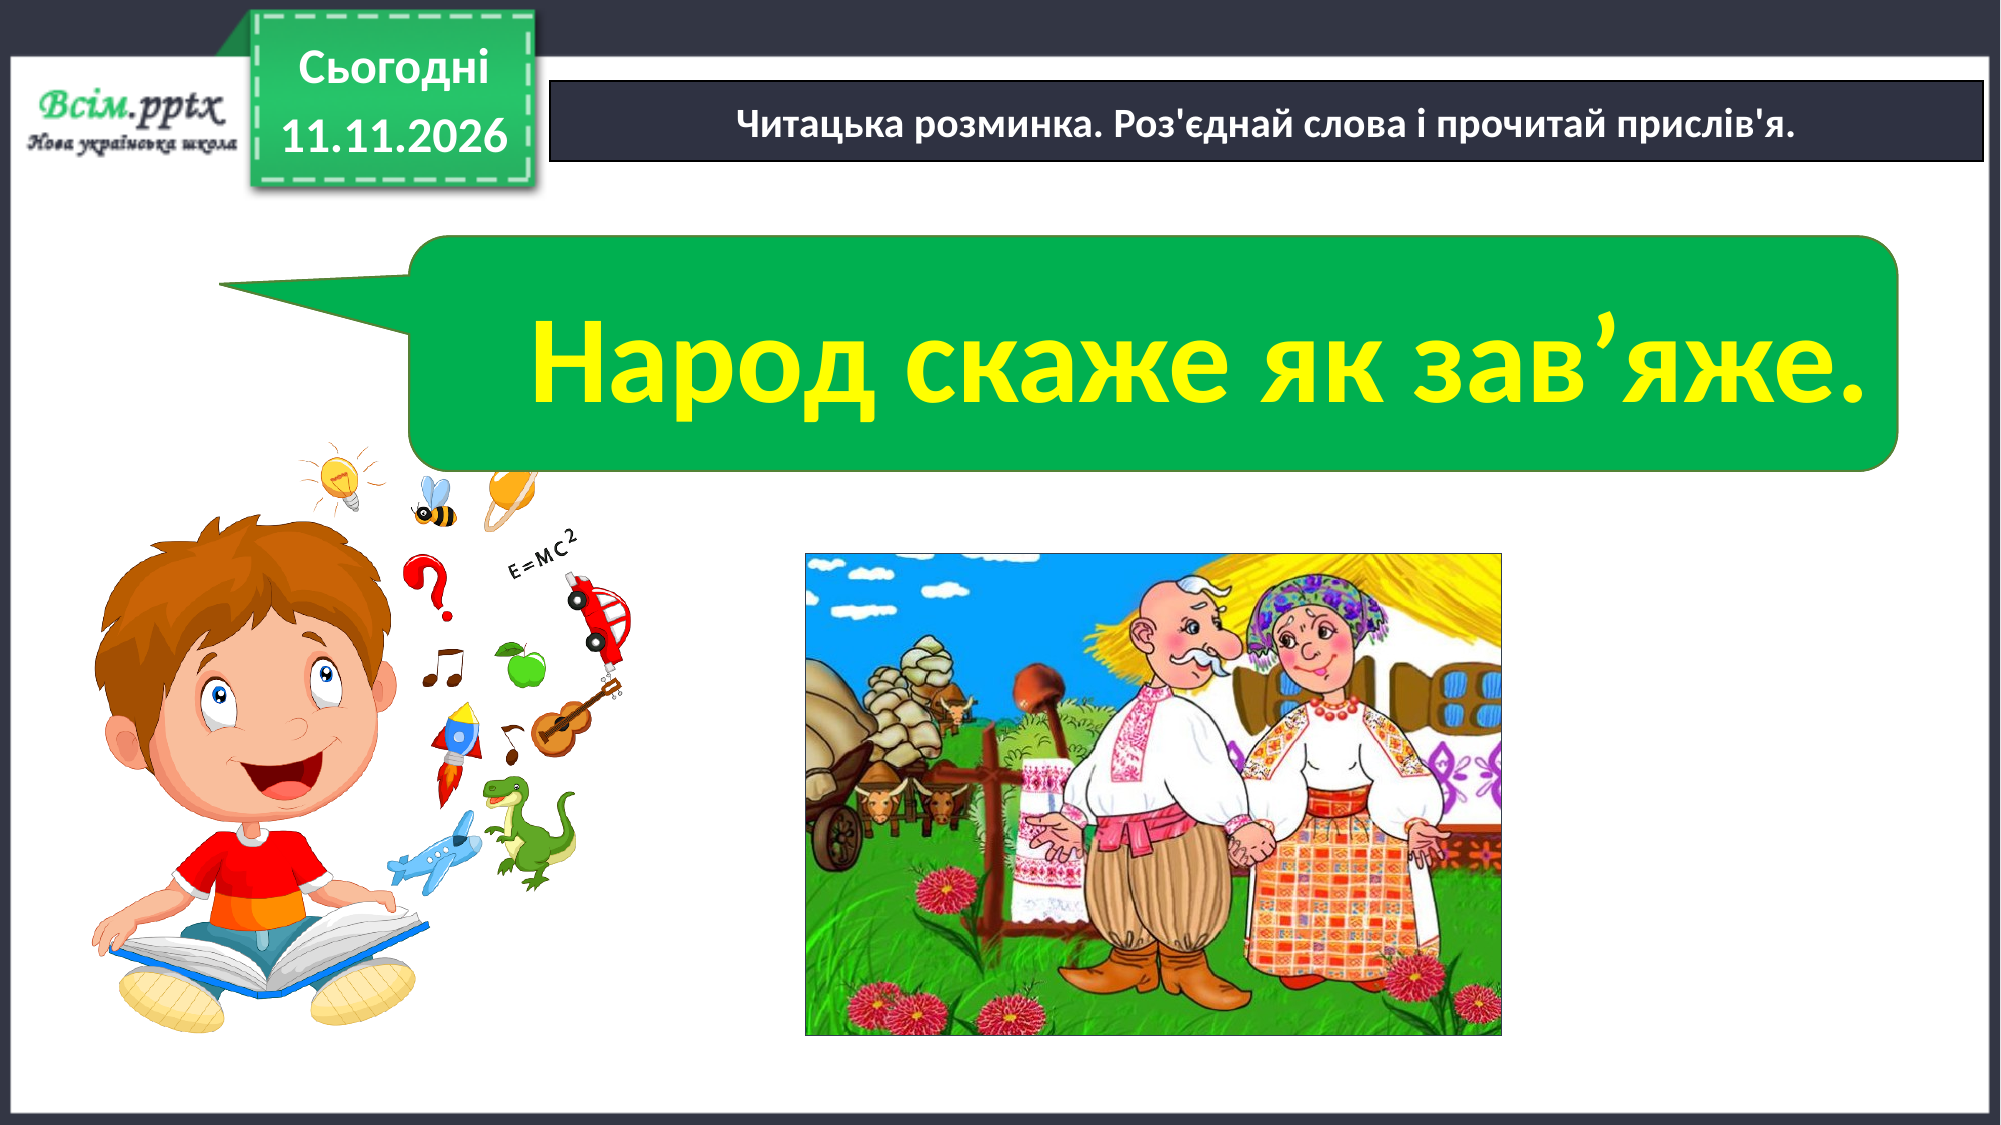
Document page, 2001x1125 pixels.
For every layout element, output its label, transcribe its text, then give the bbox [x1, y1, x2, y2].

text_box 19.10.2021 [263, 101, 524, 164]
text_box Сьогодні [284, 26, 535, 101]
text_box [219, 235, 1899, 472]
text_box Народ скаже як зав’яже. [514, 270, 1898, 436]
picture [0, 0, 2001, 1125]
text_box Читацька розминка. Роз'єднай слова і прочитай прислів'я. [549, 80, 1984, 162]
